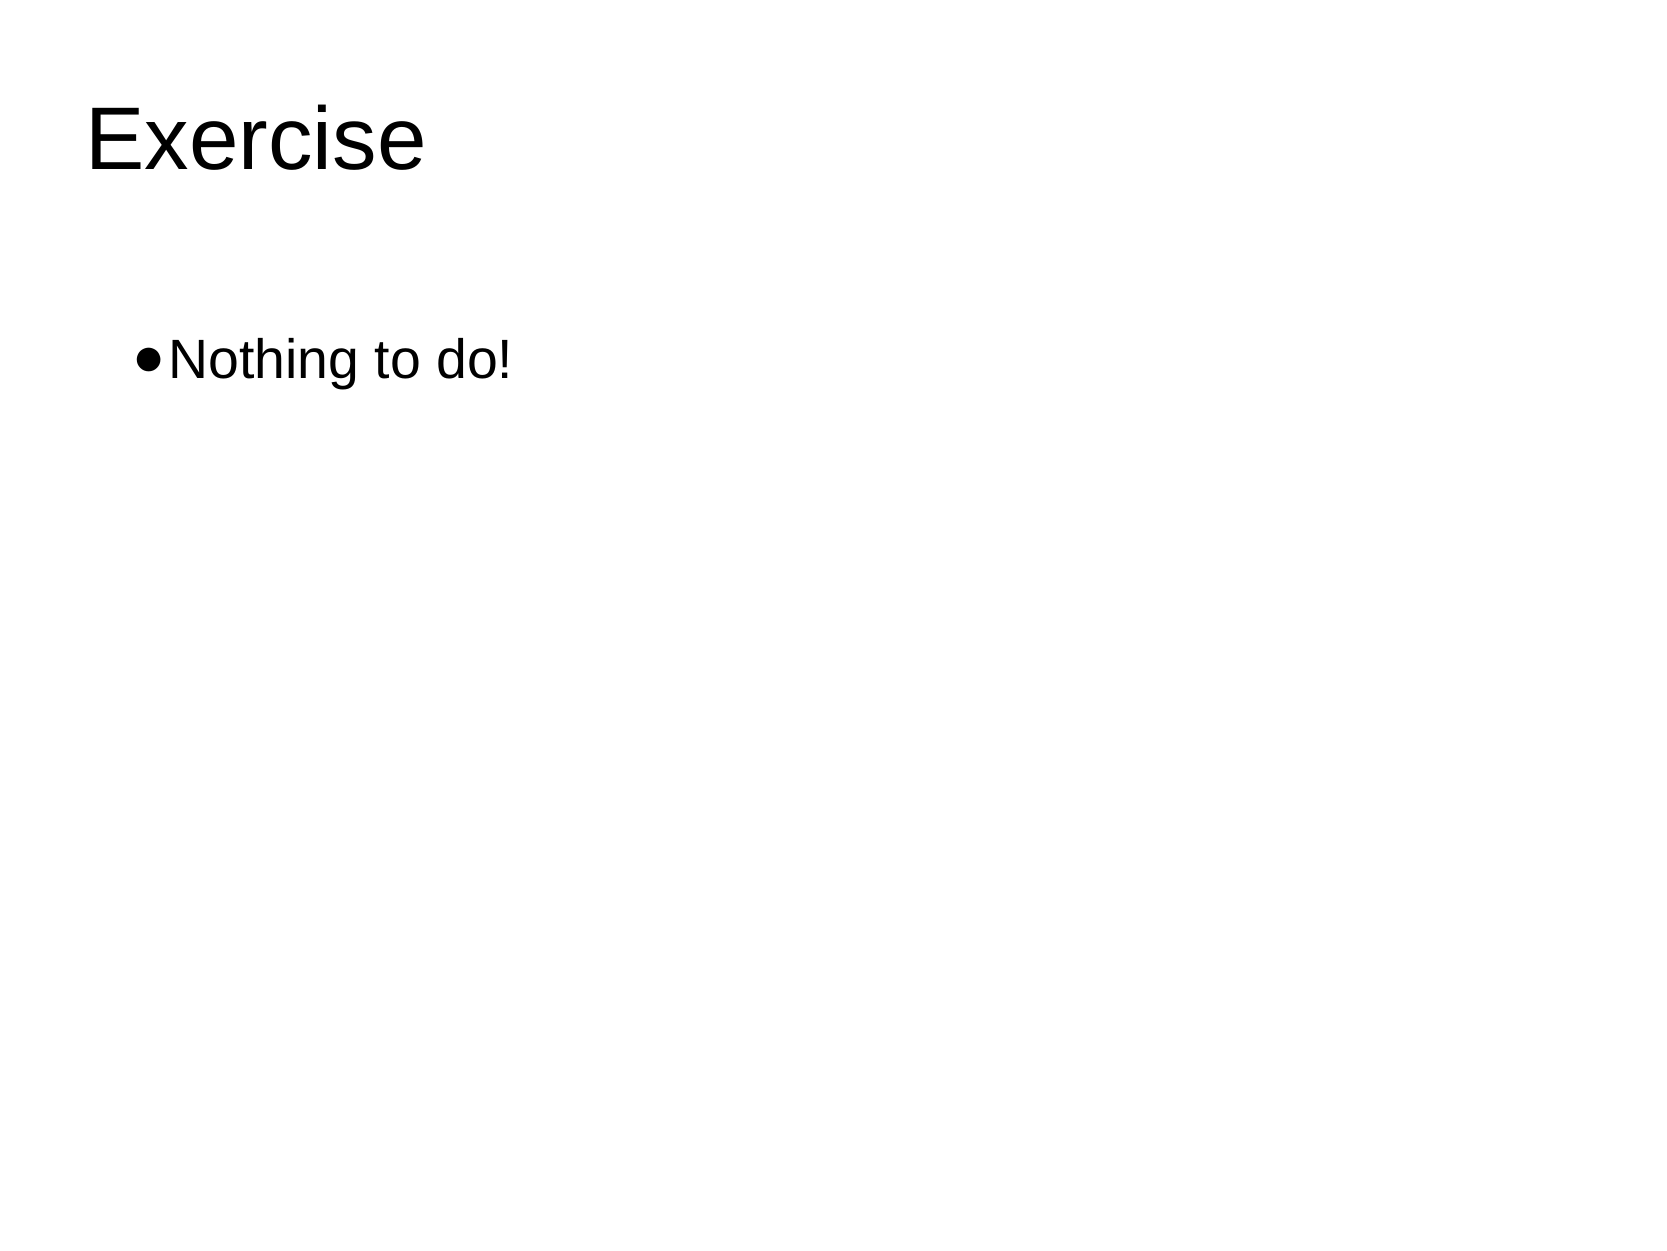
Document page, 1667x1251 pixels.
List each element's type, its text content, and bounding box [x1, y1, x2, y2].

title Exercise [79, 74, 536, 230]
text_box Nothing to do! [99, 316, 1577, 659]
